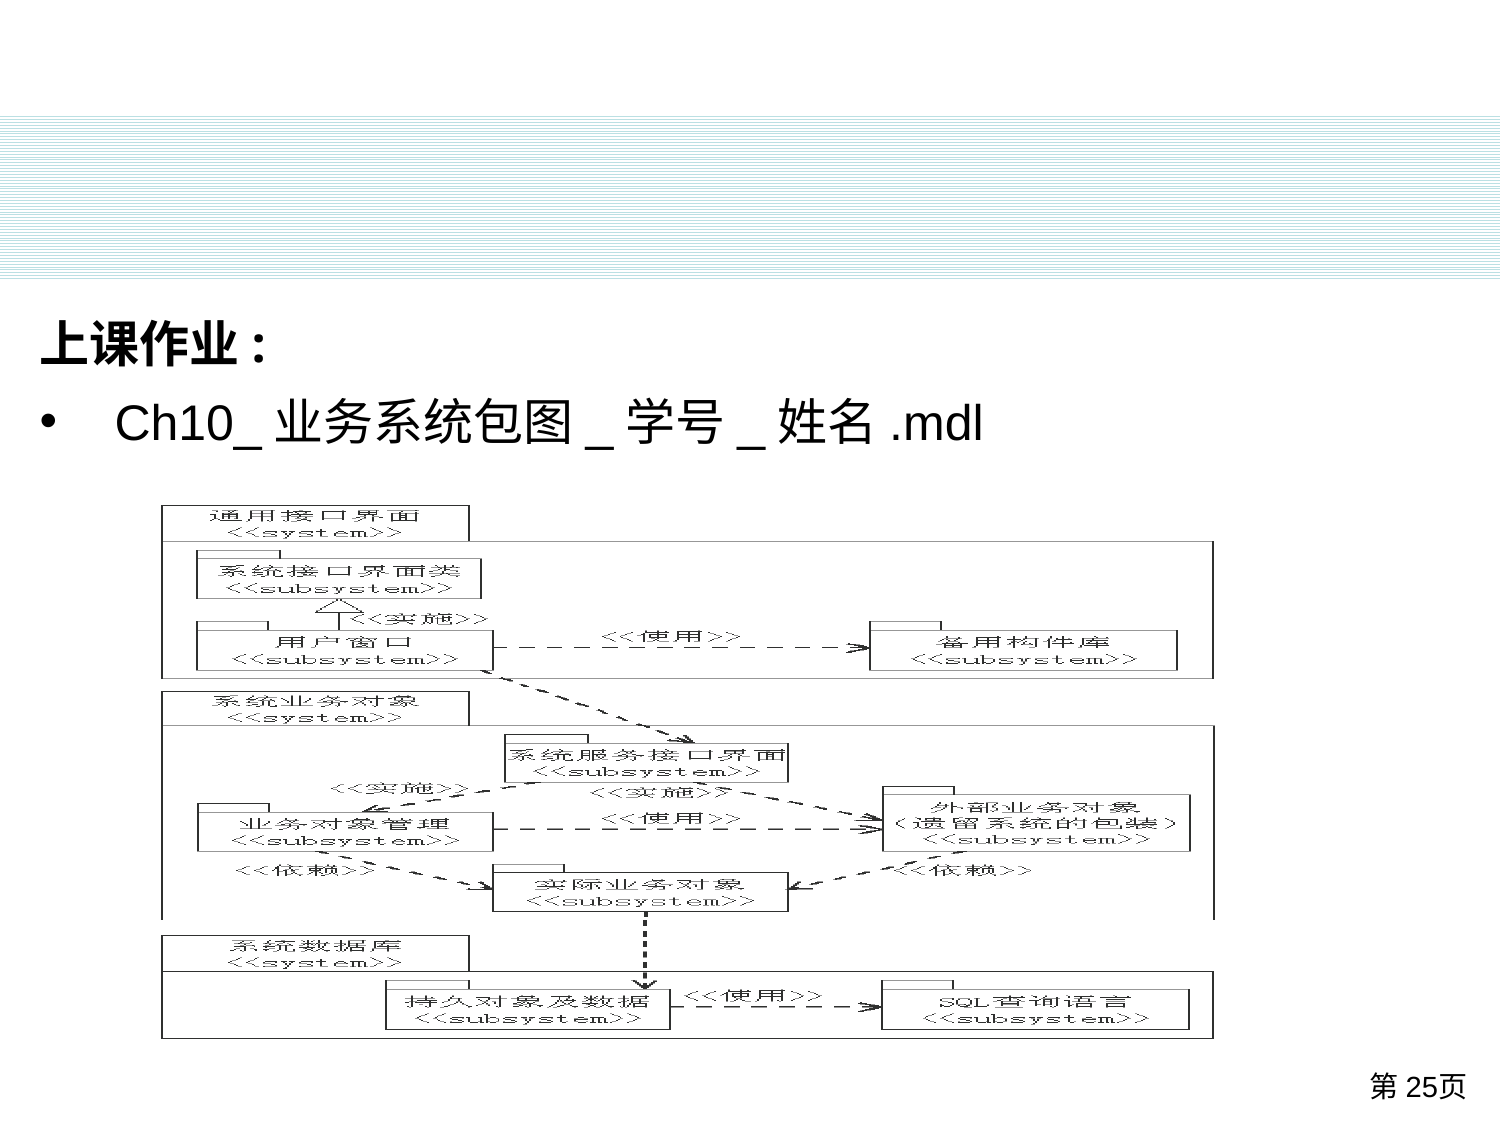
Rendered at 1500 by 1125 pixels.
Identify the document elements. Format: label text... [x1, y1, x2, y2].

text_box 上课作业: Ch10_业务系统包图_学号_姓名.mdl [24, 287, 1388, 459]
slide_number 第25页 [1131, 1060, 1483, 1118]
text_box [124, 487, 1263, 1051]
